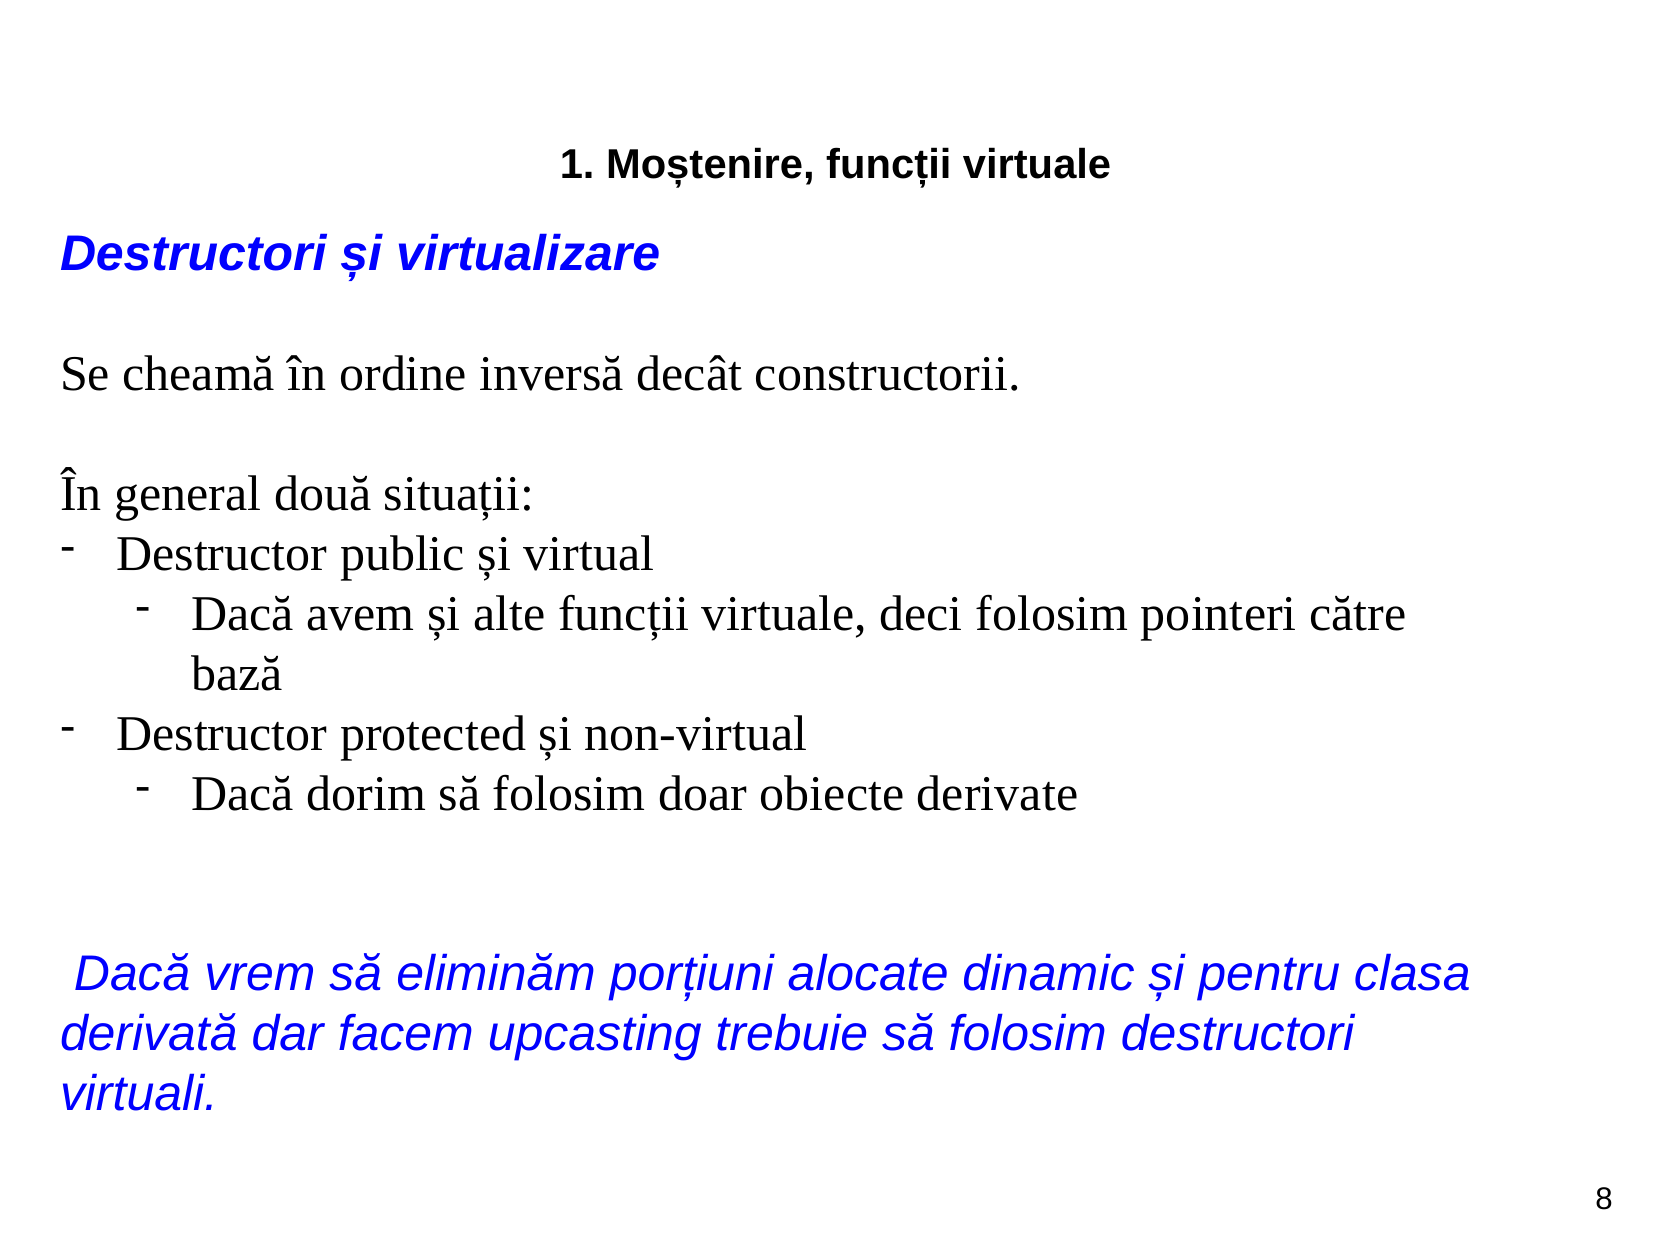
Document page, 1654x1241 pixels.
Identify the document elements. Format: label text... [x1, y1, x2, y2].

text_box 1. Moștenire, funcții virtuale [382, 135, 1289, 206]
text_box 8 [1526, 1158, 1630, 1225]
text_box Destructori și virtualizare Se cheamă în ordine inversă decât constructorii. În general două situații: Destructor public și virtual Dacă avem și alte funcții virtuale, deci folosim pointeri către bază Destructor protected și non-virtual Dacă dorim să folosim doar obiecte derivate Dacă vrem să eliminăm porțiuni alocate dinamic și pentru clasa derivată dar facem upcasting trebuie să folosim destructori virtuali. [45, 205, 1527, 760]
